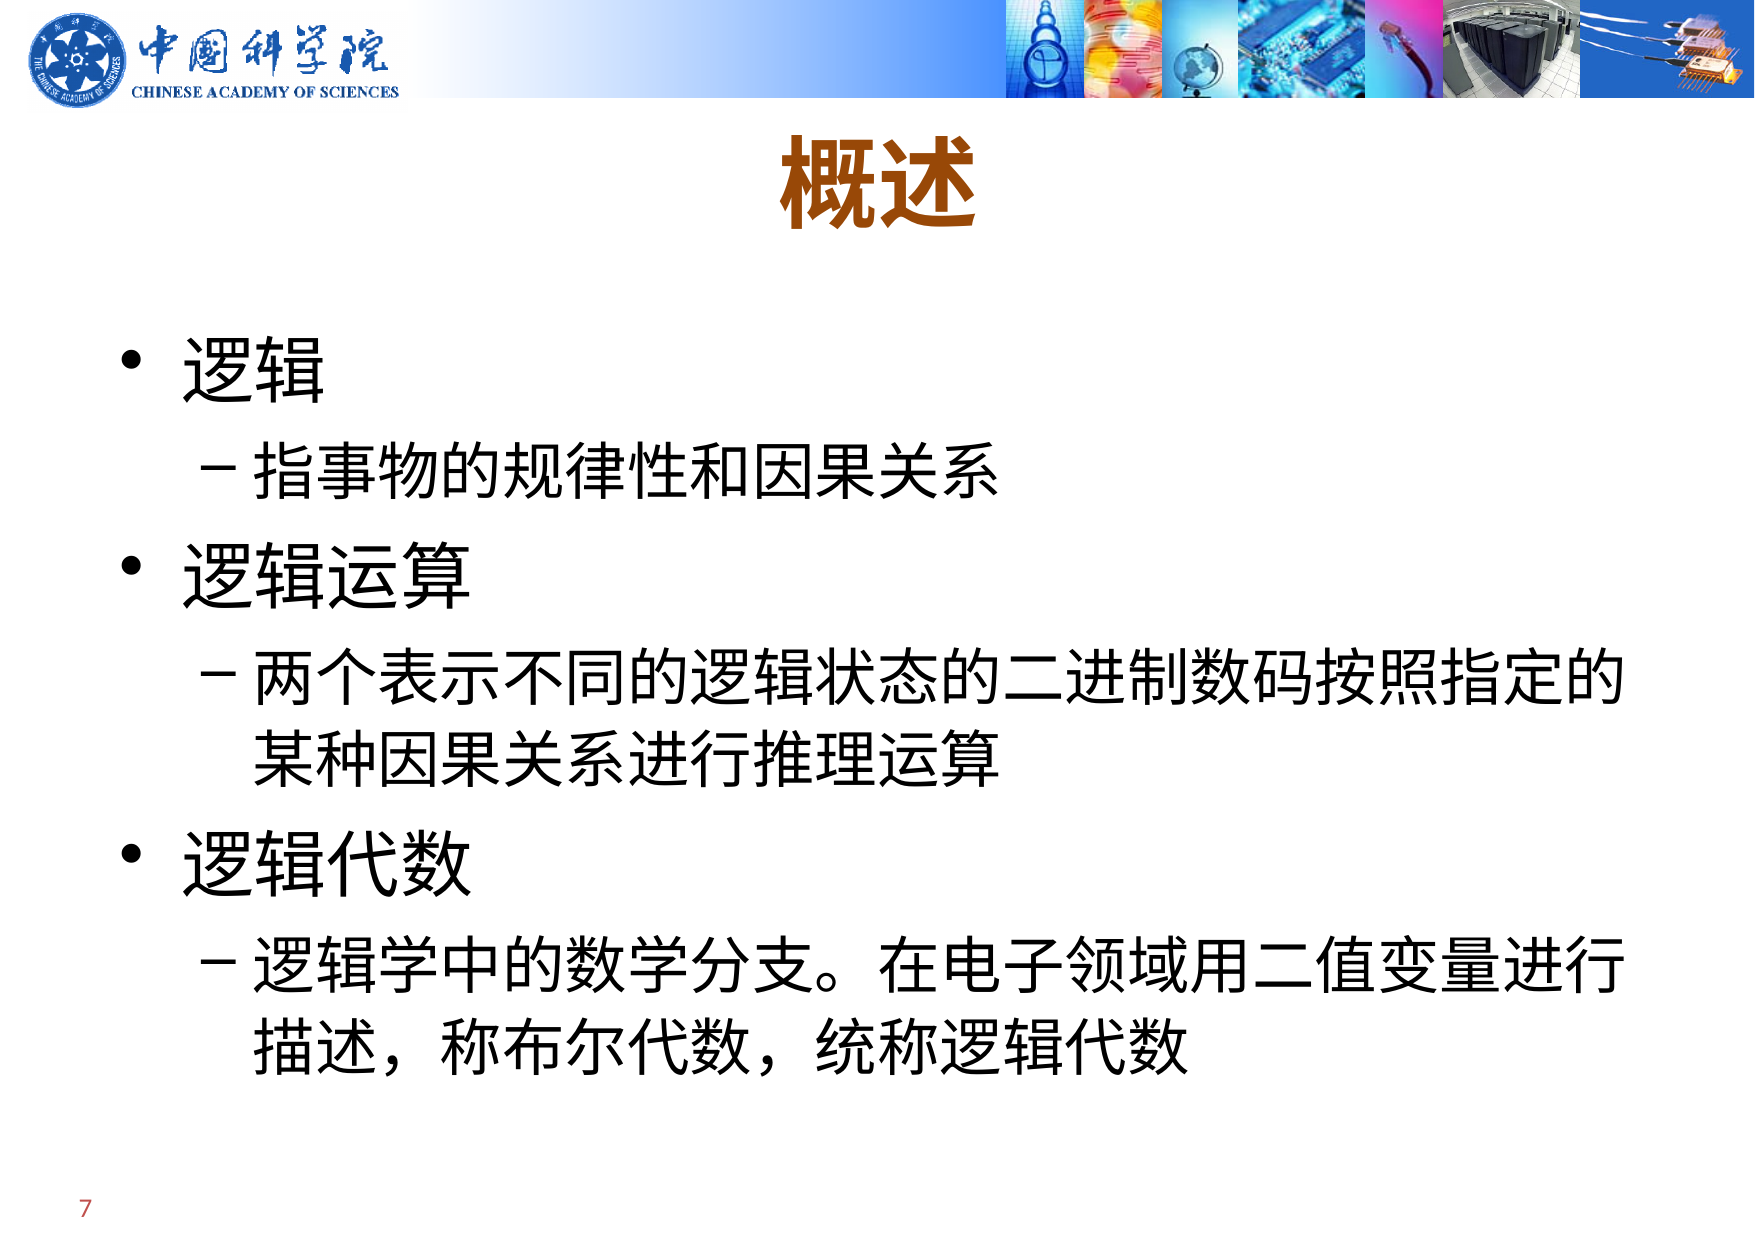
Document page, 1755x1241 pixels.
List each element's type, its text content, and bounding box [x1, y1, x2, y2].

list 逻辑 指事物的规律性和因果关系 逻辑运算 两个表示不同的逻辑状态的二进制数码按照指定的某种因果关系进行推理运算 逻辑代数 逻辑学中的数学分支。在电子领域用二值变量进行描述，称布尔代数，统称逻辑代数 [103, 307, 1683, 1134]
title 概述 [89, 112, 1669, 256]
picture [1006, 0, 1755, 98]
picture [27, 11, 408, 113]
